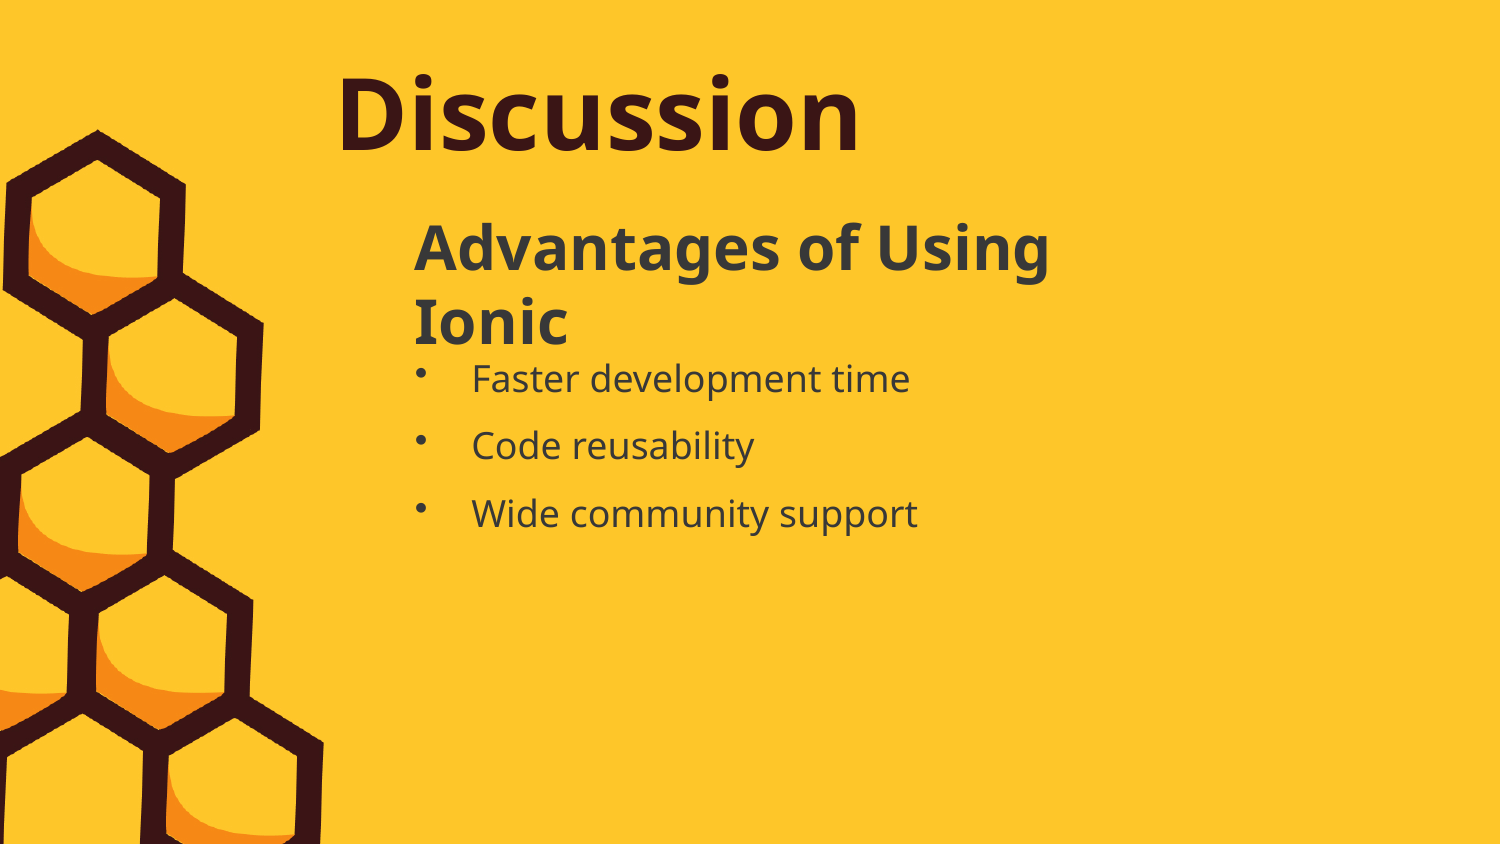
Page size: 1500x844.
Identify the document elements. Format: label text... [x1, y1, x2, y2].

text_box Discussion [320, 58, 1046, 179]
text_box Faster development time Code reusability Wide community support [400, 324, 1151, 543]
picture [0, 0, 1500, 844]
text_box Advantages of Using Ionic [400, 200, 1238, 325]
